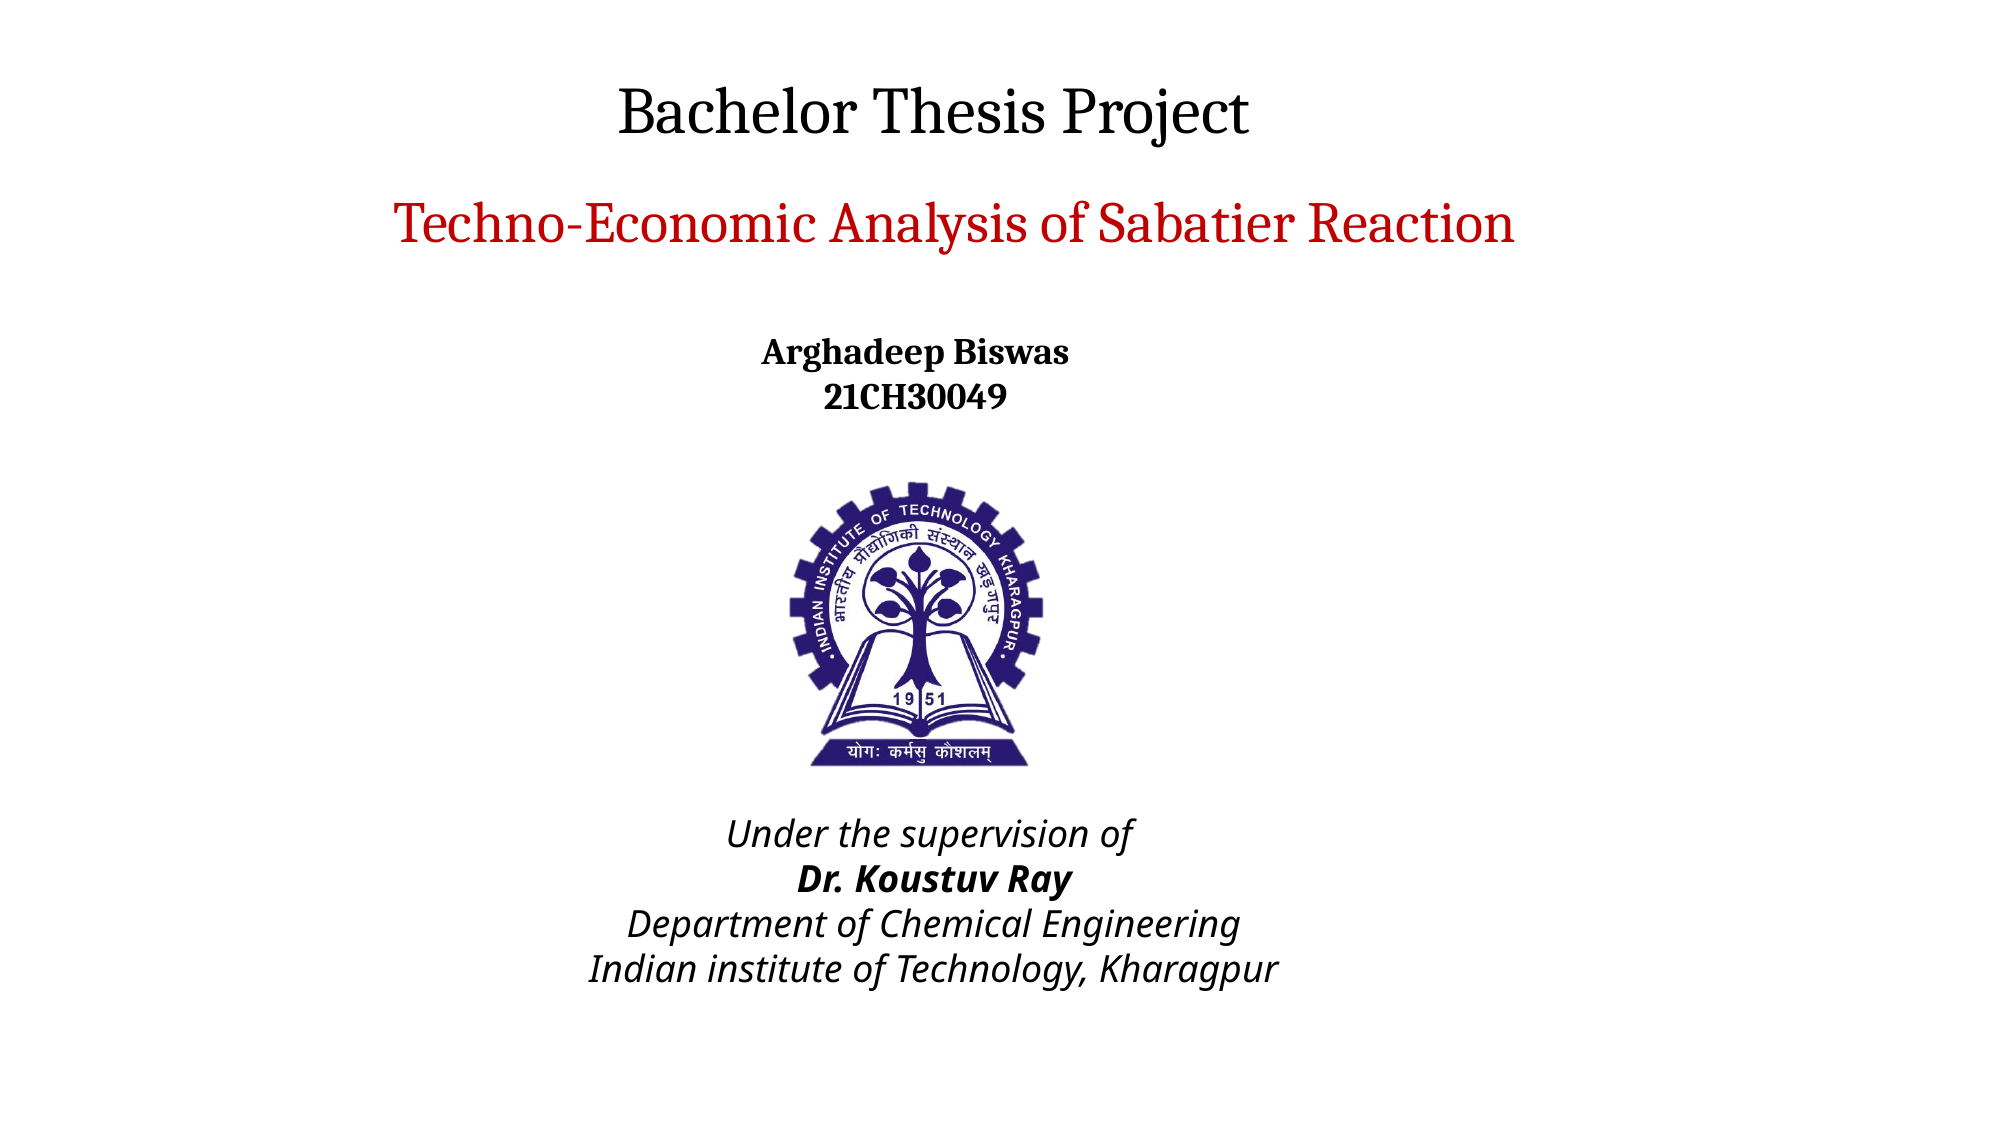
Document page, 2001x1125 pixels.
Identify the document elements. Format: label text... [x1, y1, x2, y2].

text_box Under the supervision of Dr. Koustuv Ray Department of Chemical Engineering Indian institute of Technology, Kharagpur [557, 802, 1312, 1043]
text_box Bachelor Thesis Project [344, 59, 1525, 155]
picture [619, 401, 1212, 847]
text_box Arghadeep Biswas 21CH30049 [459, 319, 1373, 425]
text_box Techno-Economic Analysis of Sabatier Reaction [266, 176, 1645, 262]
